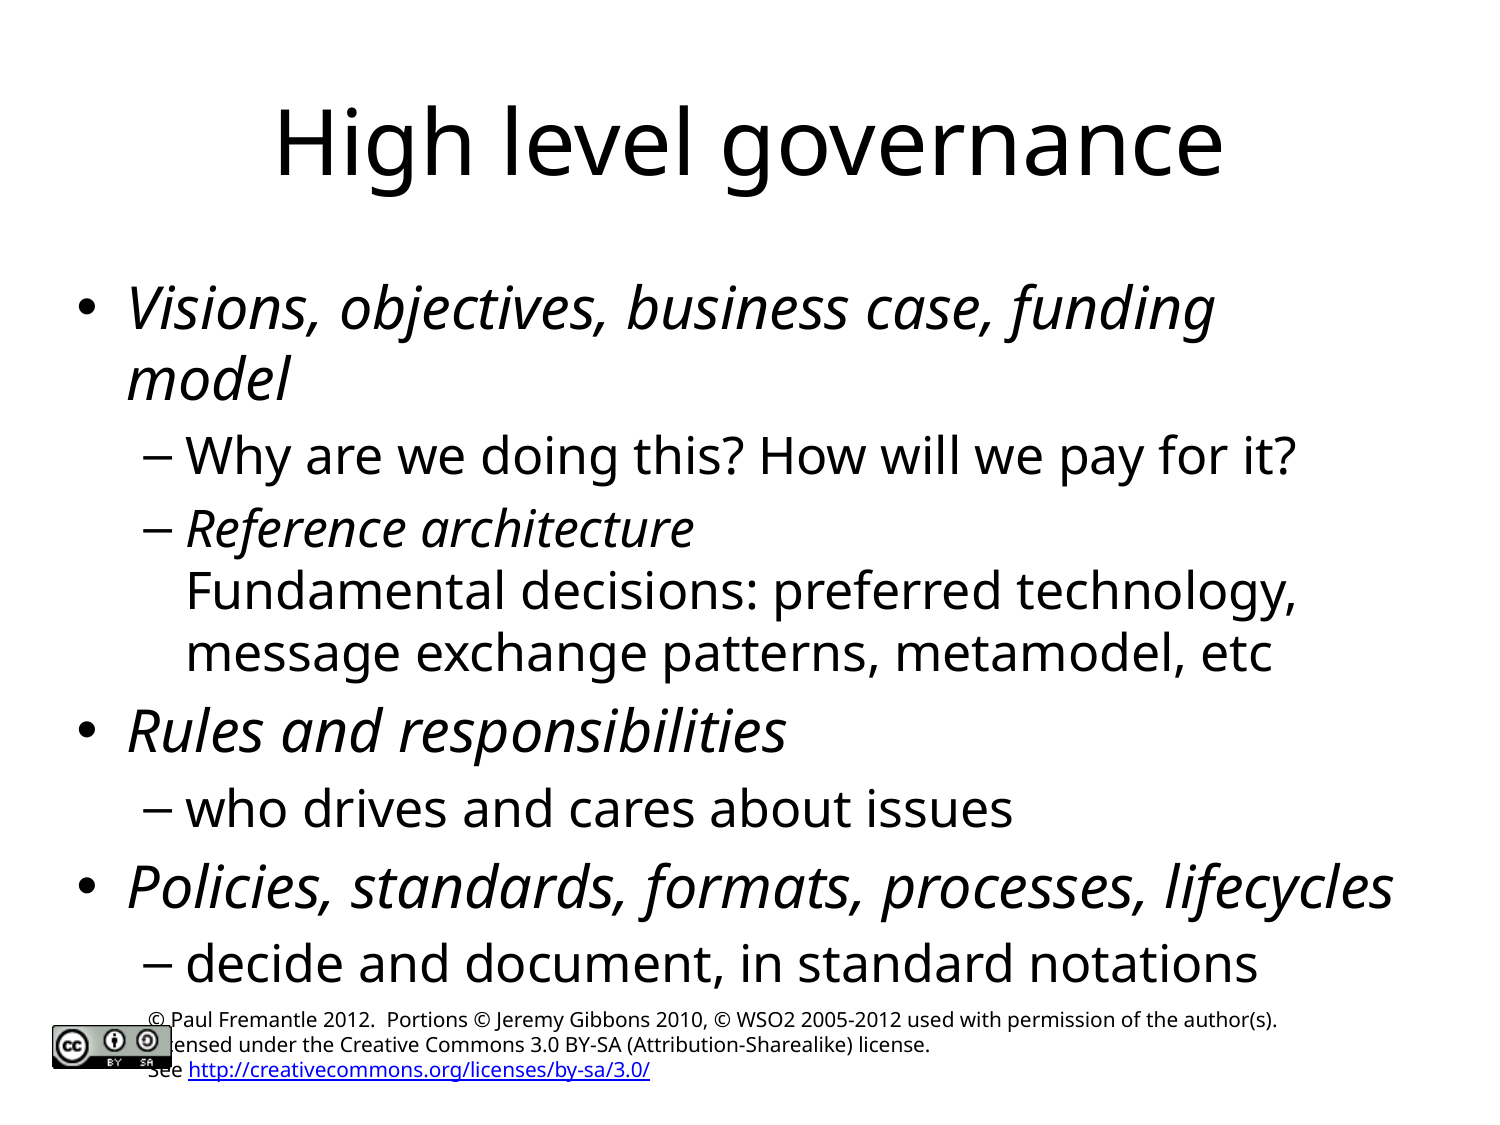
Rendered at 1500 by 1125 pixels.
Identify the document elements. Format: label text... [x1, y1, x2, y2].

list Visions, objectives, business case, funding model Why are we doing this? How will we pay for it? Reference architecture Fundamental decisions: preferred technology, message exchange patterns, metamodel, etc Rules and responsibilities who drives and cares about issues Policies, standards, formats, processes, lifecycles decide and document, in standard notations [61, 262, 1412, 1005]
picture [52, 1025, 172, 1069]
title High level governance [75, 45, 1425, 233]
